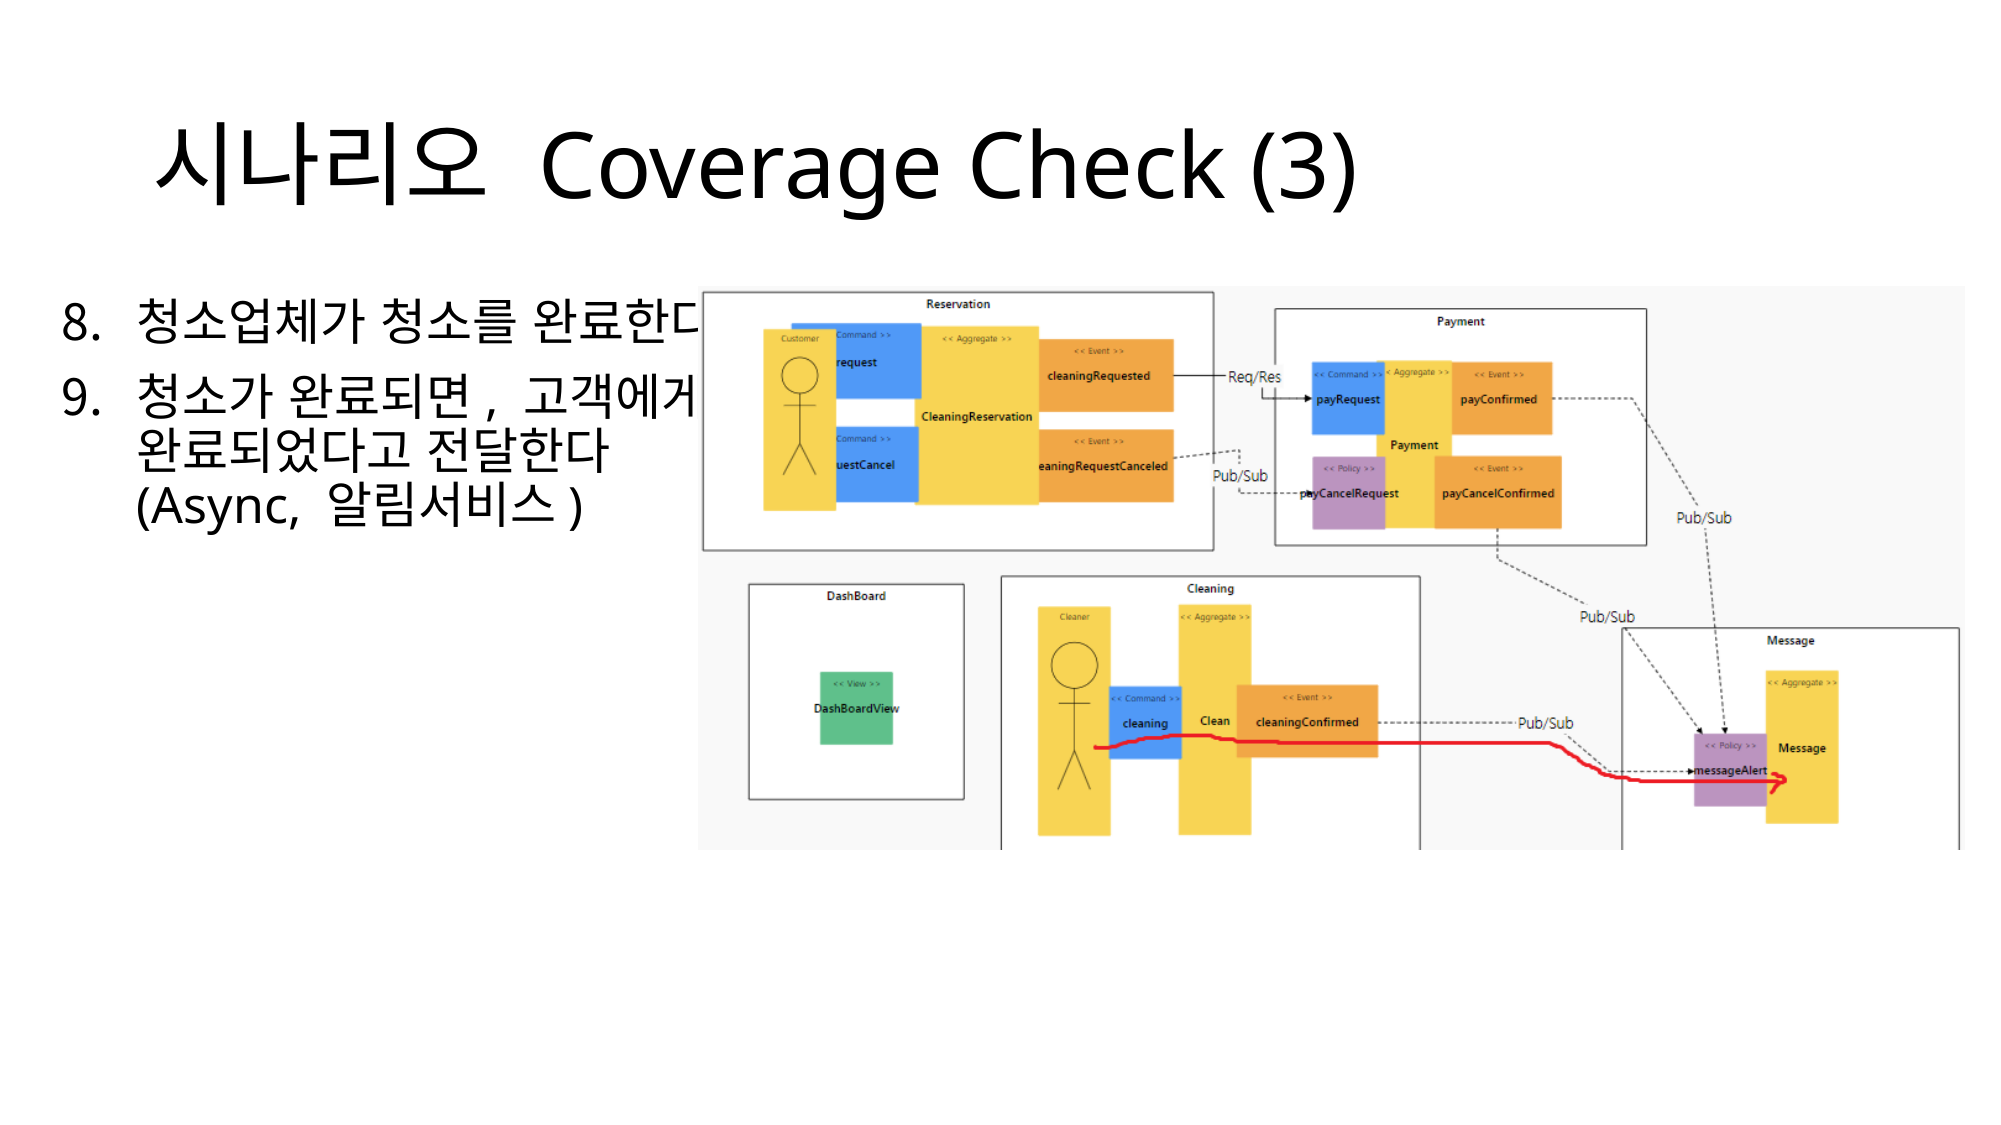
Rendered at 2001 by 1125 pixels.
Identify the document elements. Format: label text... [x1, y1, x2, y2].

text_box 청소업체가 청소를 완료한다 청소가 완료되면, 고객에게 완료되었다고 전달한다 (Async, 알림서비스) [46, 289, 737, 1004]
picture [698, 285, 1965, 850]
title 시나리오 Coverage Check (3) [137, 59, 1863, 278]
